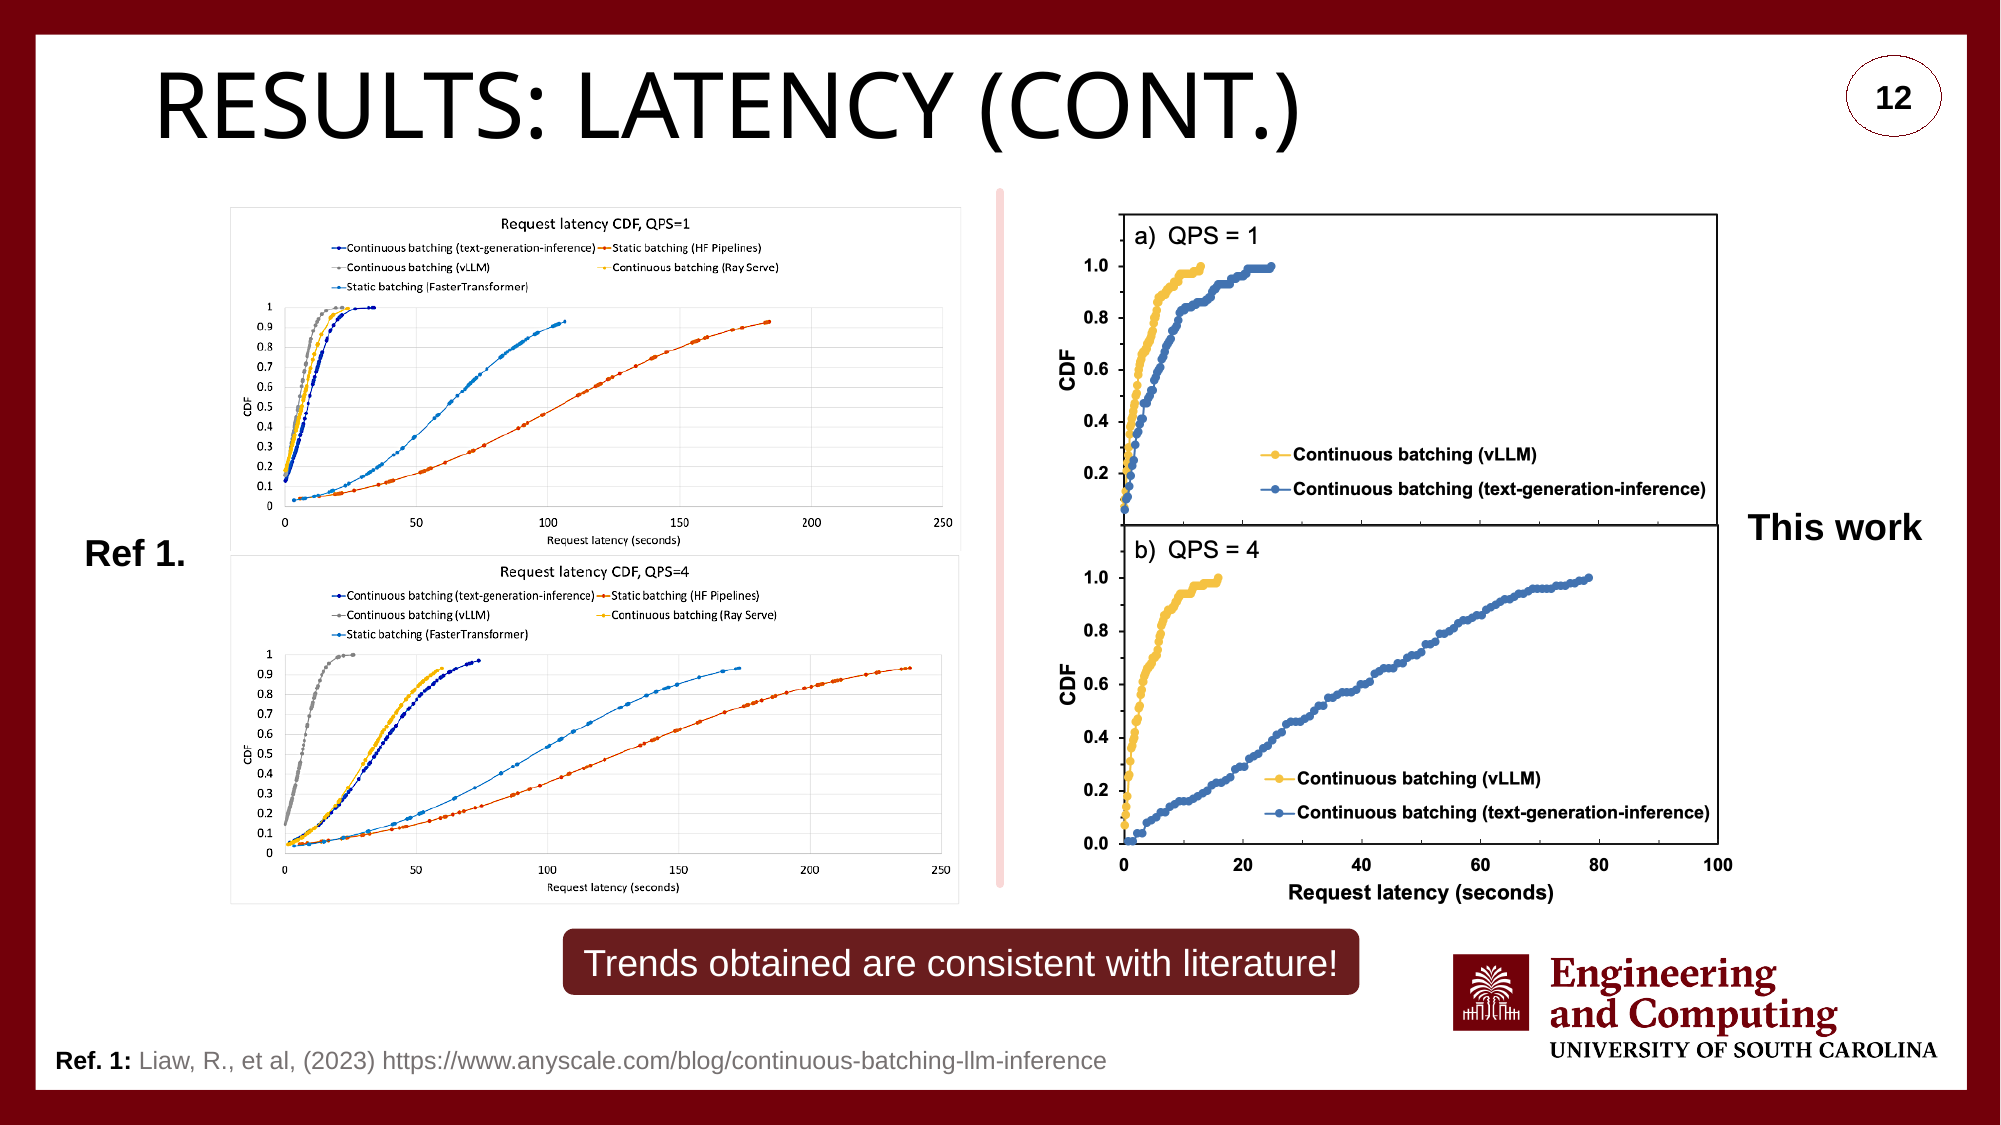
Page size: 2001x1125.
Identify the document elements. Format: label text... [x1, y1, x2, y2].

slide_number 11 [1863, 55, 1942, 137]
text_box Ref. 1: Liaw, R., et al, (2023) https://www.anyscale.com/blog/continuous-batching-llm-inference [33, 1037, 1132, 1082]
picture [0, 0, 2001, 1125]
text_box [229, 205, 962, 551]
text_box This work [1751, 495, 1961, 556]
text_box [229, 551, 962, 906]
text_box Trends obtained are consistent with literature! [562, 928, 1360, 995]
text_box Results: Latency (cont.) [137, 0, 1863, 218]
text_box Ref 1. [69, 521, 229, 582]
